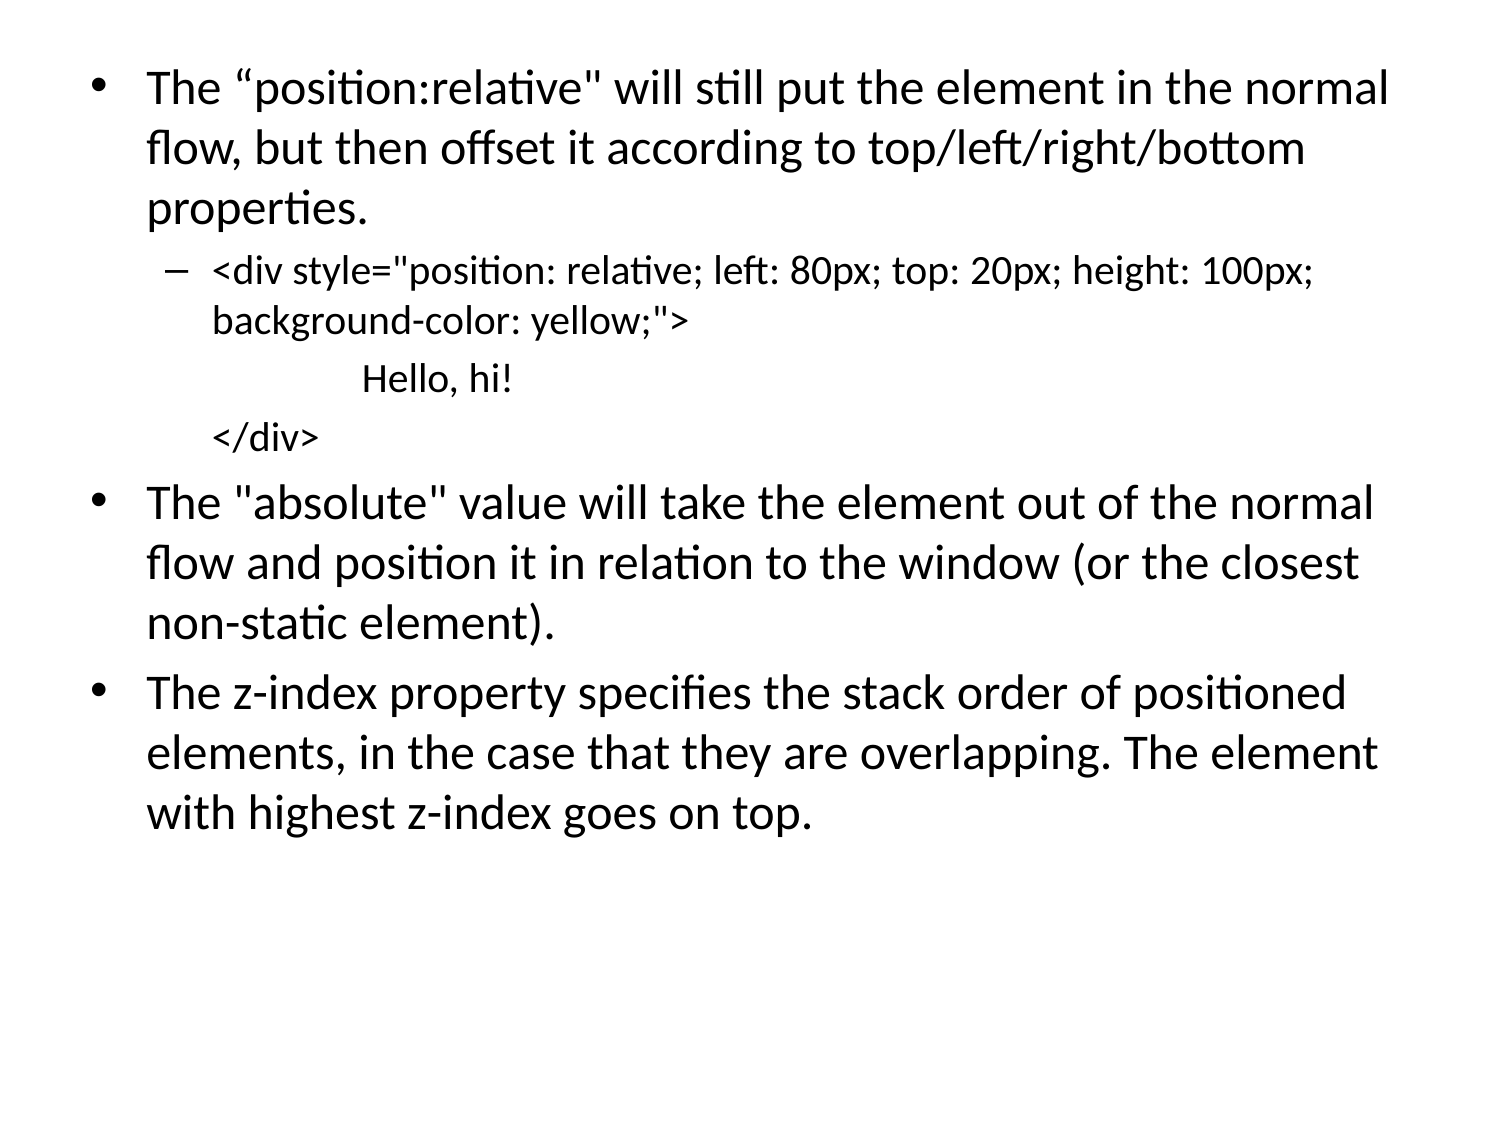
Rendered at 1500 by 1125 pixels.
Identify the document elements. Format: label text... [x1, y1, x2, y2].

list The “position:relative" will still put the element in the normal flow, but then offset it according to top/left/right/bottom properties. <div style="position: relative; left: 80px; top: 20px; height: 100px; background-color: yellow;"> Hello, hi! </div> The "absolute" value will take the element out of the normal flow and position it in relation to the window (or the closest non-static element). The z-index property specifies the stack order of positioned elements, in the case that they are overlapping. The element with highest z-index goes on top. [75, 46, 1425, 1005]
